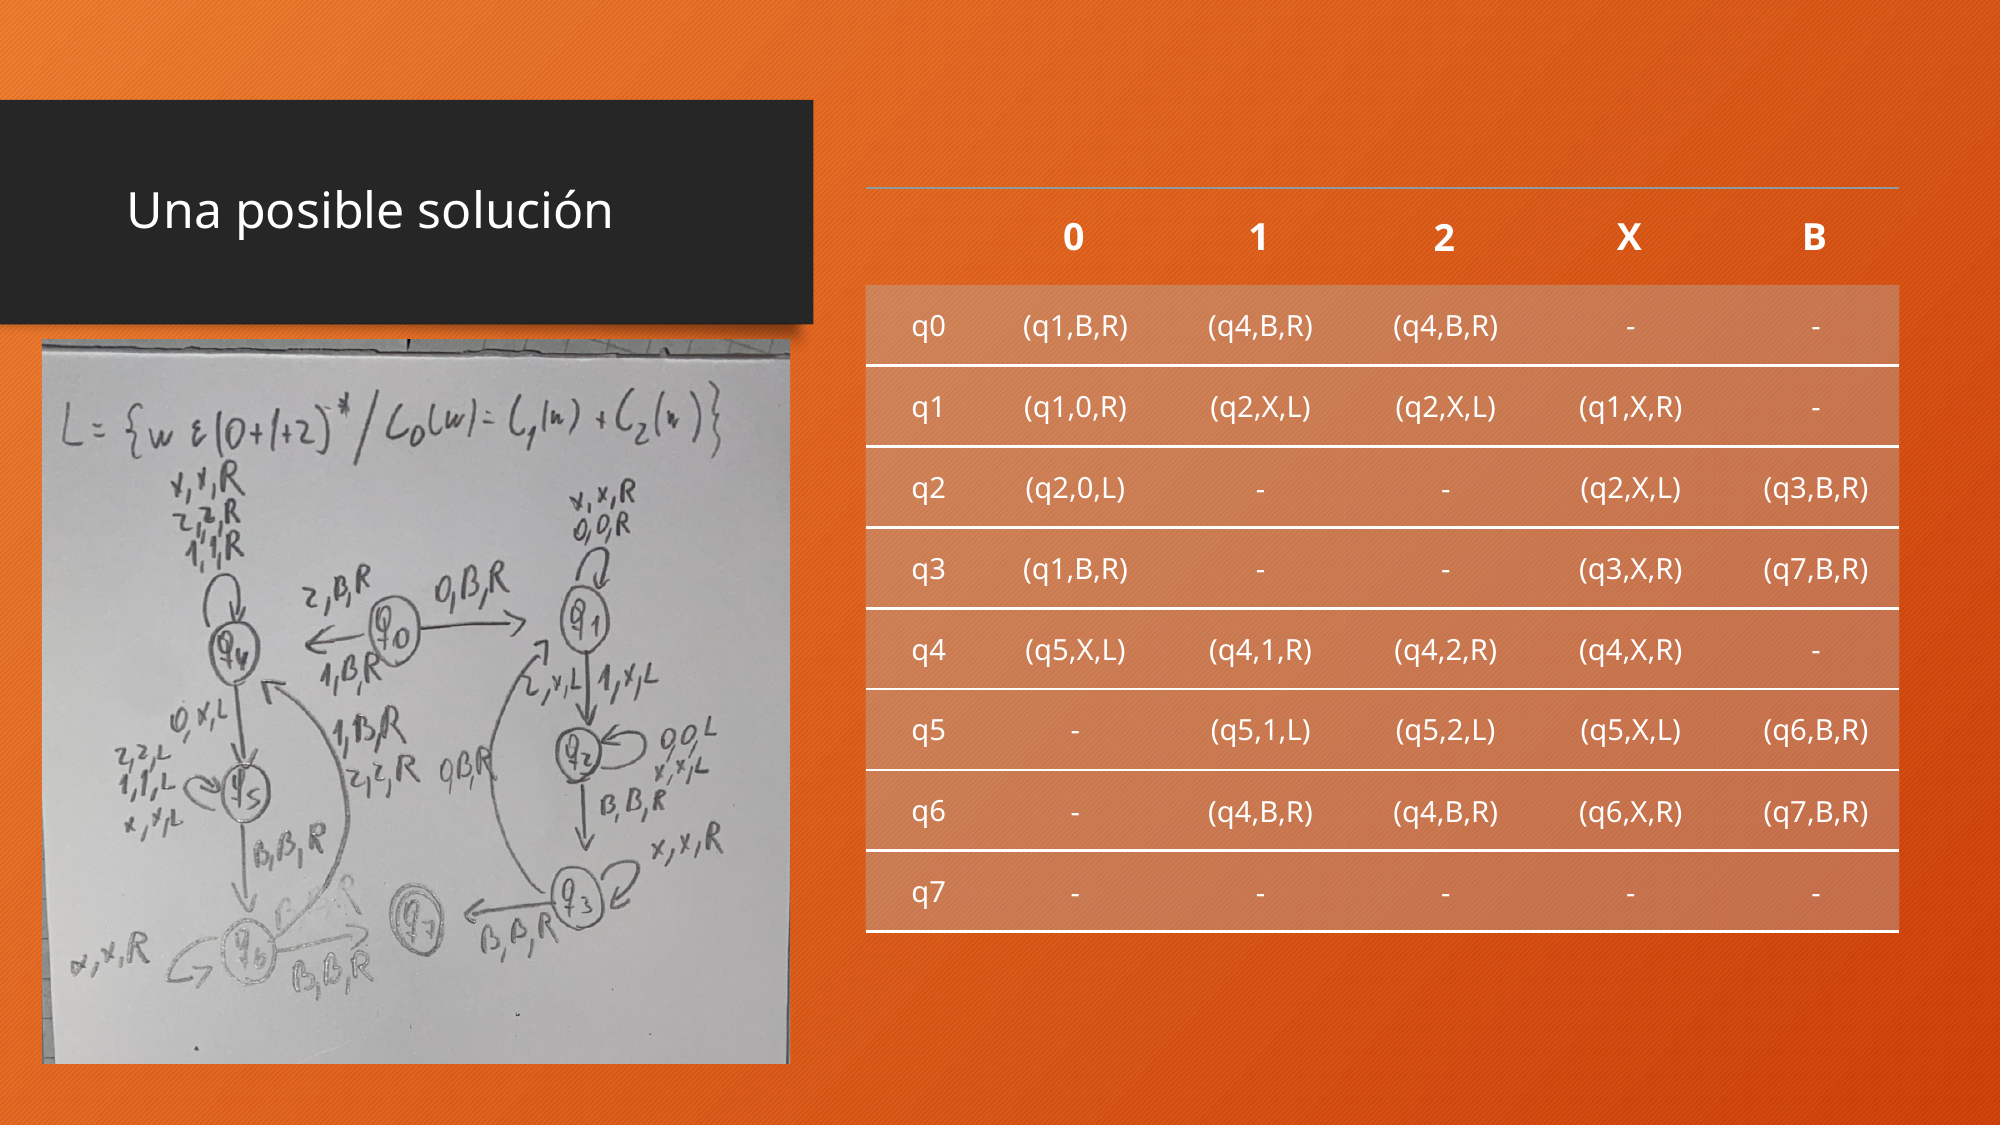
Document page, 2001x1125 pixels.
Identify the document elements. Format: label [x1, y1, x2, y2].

list [41, 339, 791, 1064]
picture [0, 0, 2000, 1125]
